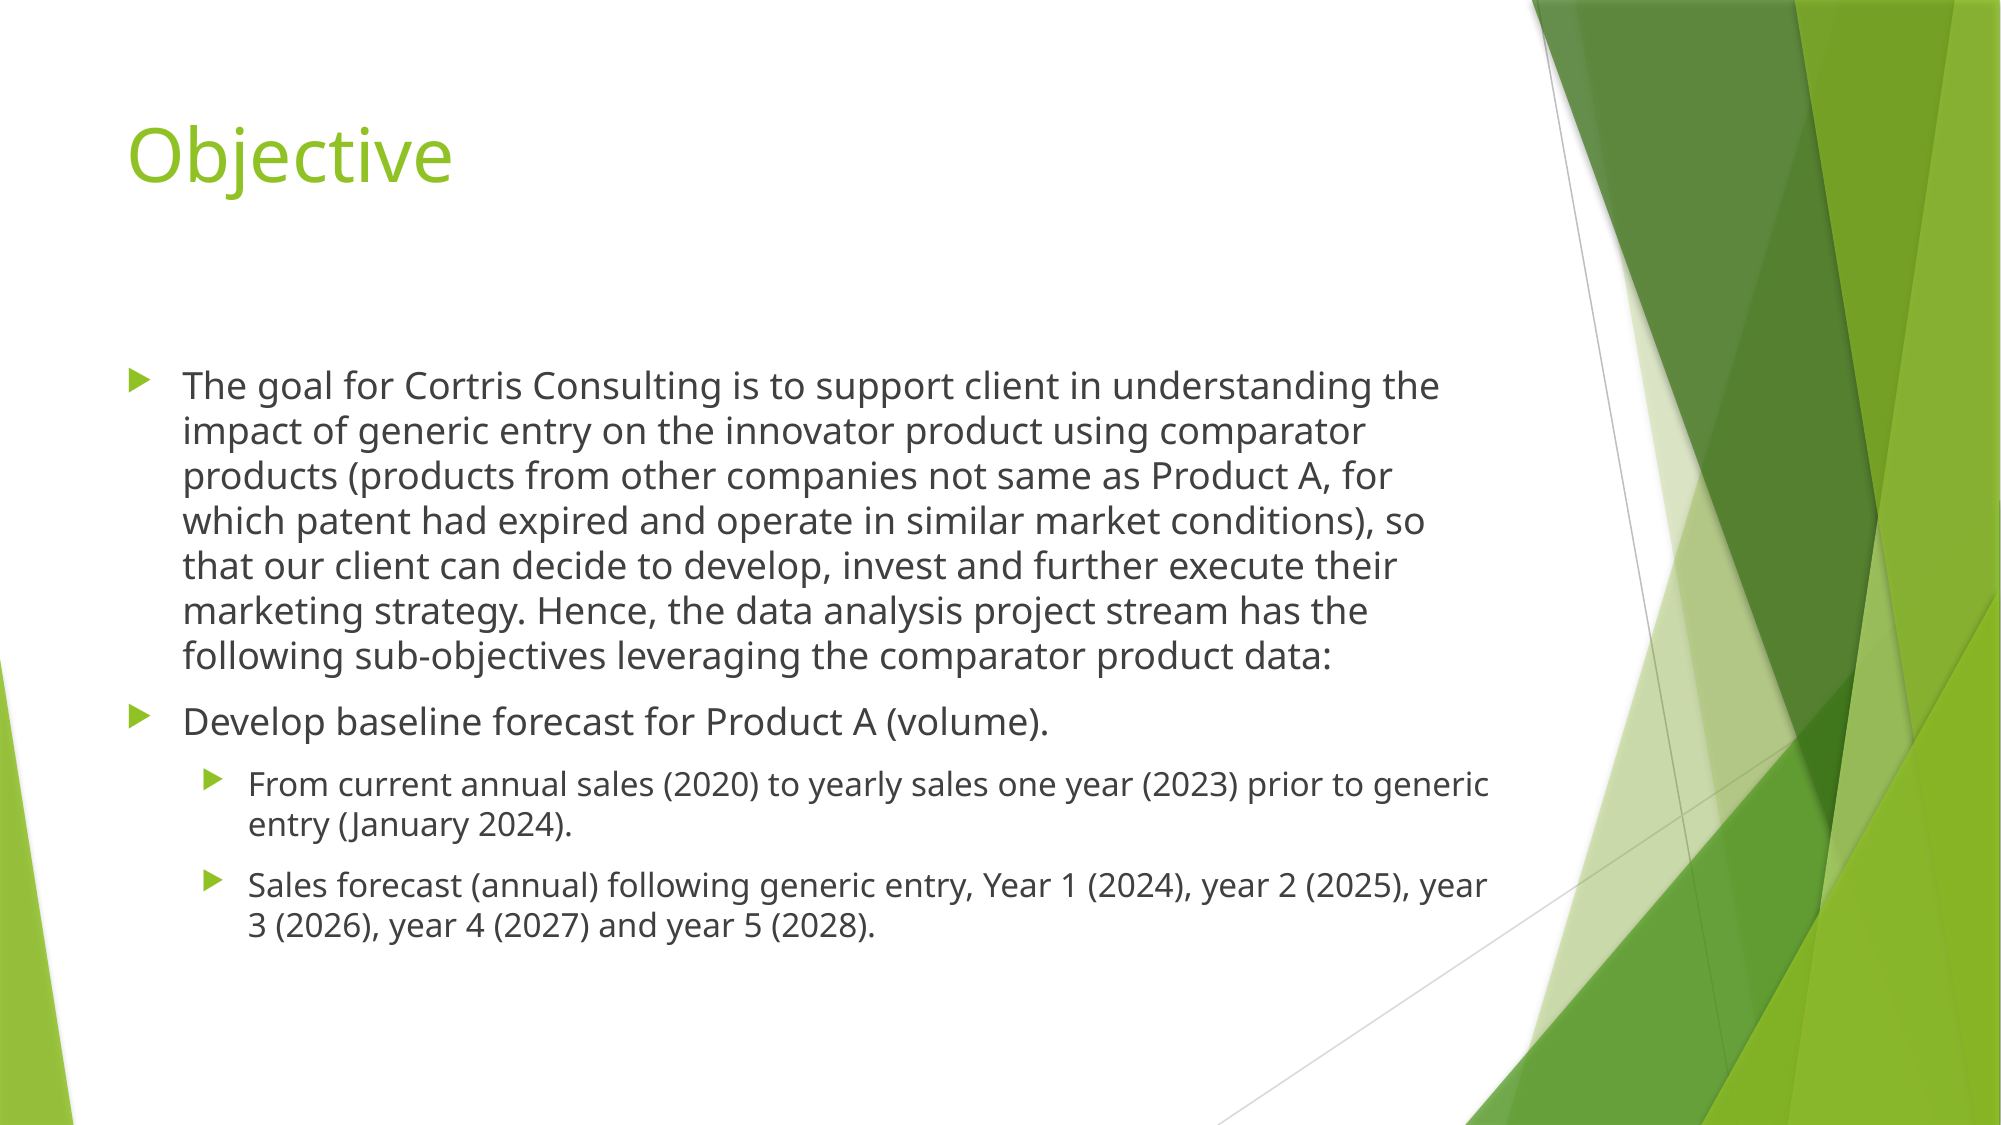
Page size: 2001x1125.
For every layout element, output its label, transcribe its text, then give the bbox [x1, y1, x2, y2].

title Objective [111, 99, 1522, 317]
list The goal for Cortris Consulting is to support client in understanding the impact of generic entry on the innovator product using comparator products (products from other companies not same as Product A, for which patent had expired and operate in similar market conditions), so that our client can decide to develop, invest and further execute their marketing strategy. Hence, the data analysis project stream has the following sub-objectives leveraging the comparator product data: Develop baseline forecast for Product A (volume). From current annual sales (2020) to yearly sales one year (2023) prior to generic entry (January 2024). Sales forecast (annual) following generic entry, Year 1 (2024), year 2 (2025), year 3 (2026), year 4 (2027) and year 5 (2028). [111, 354, 1522, 992]
